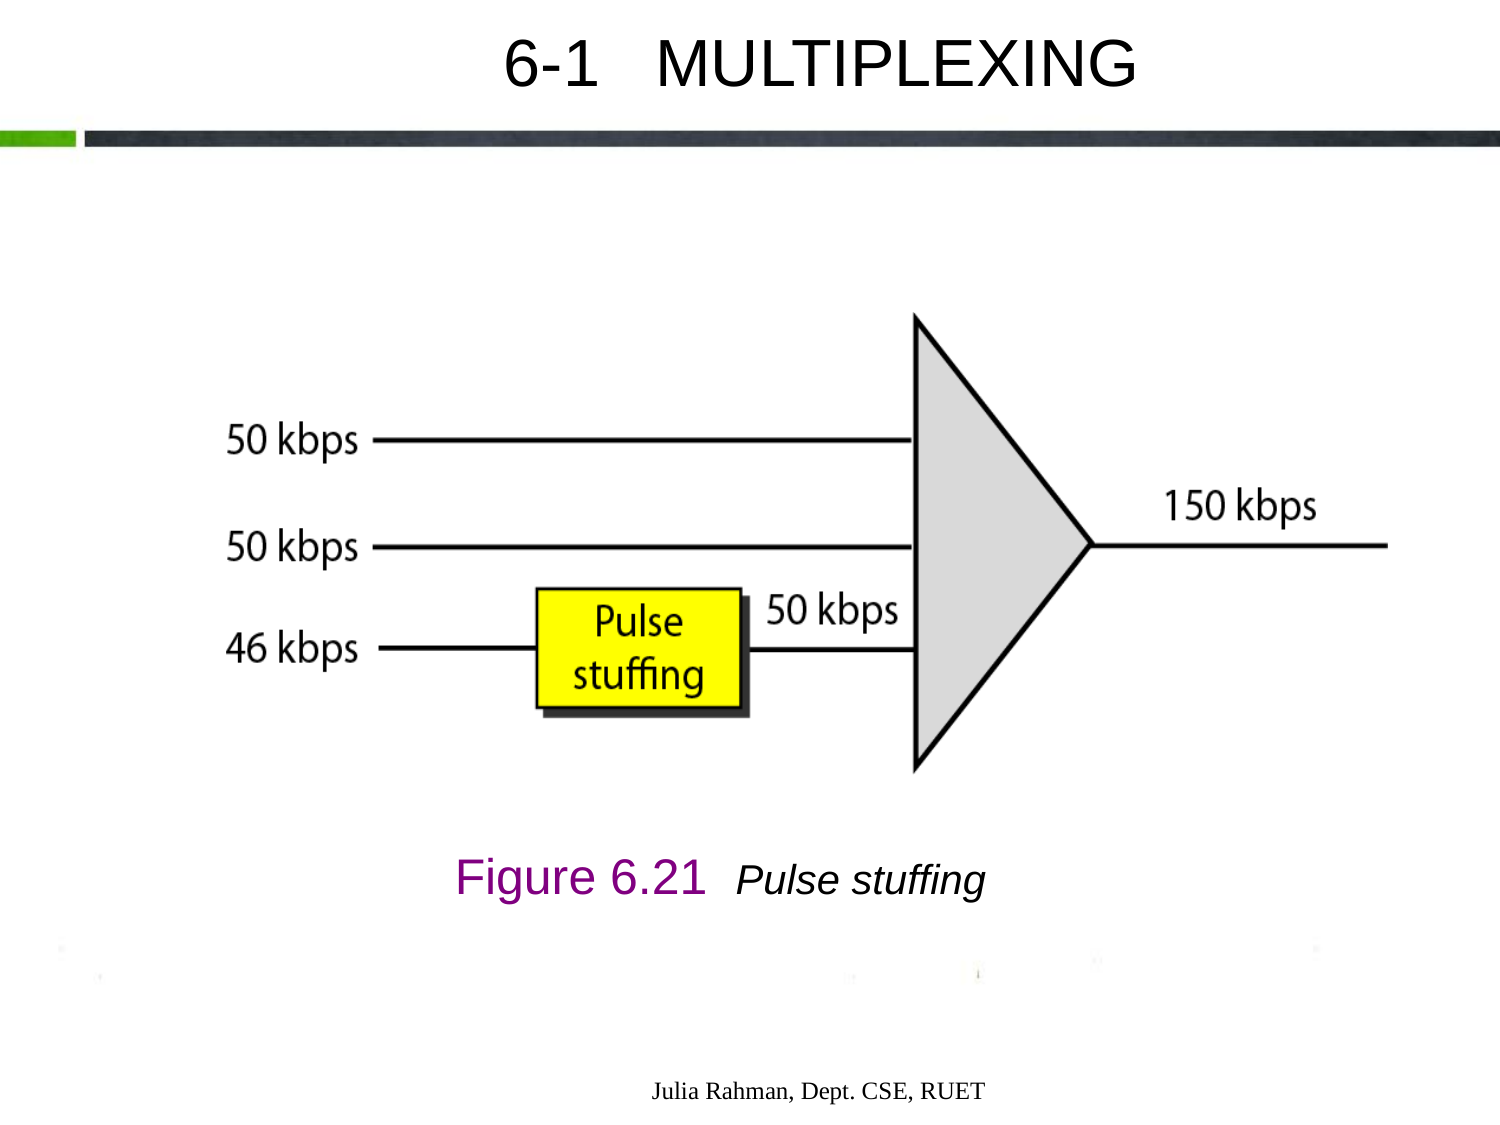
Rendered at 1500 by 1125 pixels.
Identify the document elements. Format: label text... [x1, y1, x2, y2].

text_box Julia Rahman, Dept. CSE, RUET [387, 1067, 1250, 1112]
text_box 6-1 MULTIPLEXING [489, 12, 1156, 108]
picture [0, 0, 1500, 1125]
text_box Figure 6.21 Pulse stuffing [440, 837, 1001, 913]
